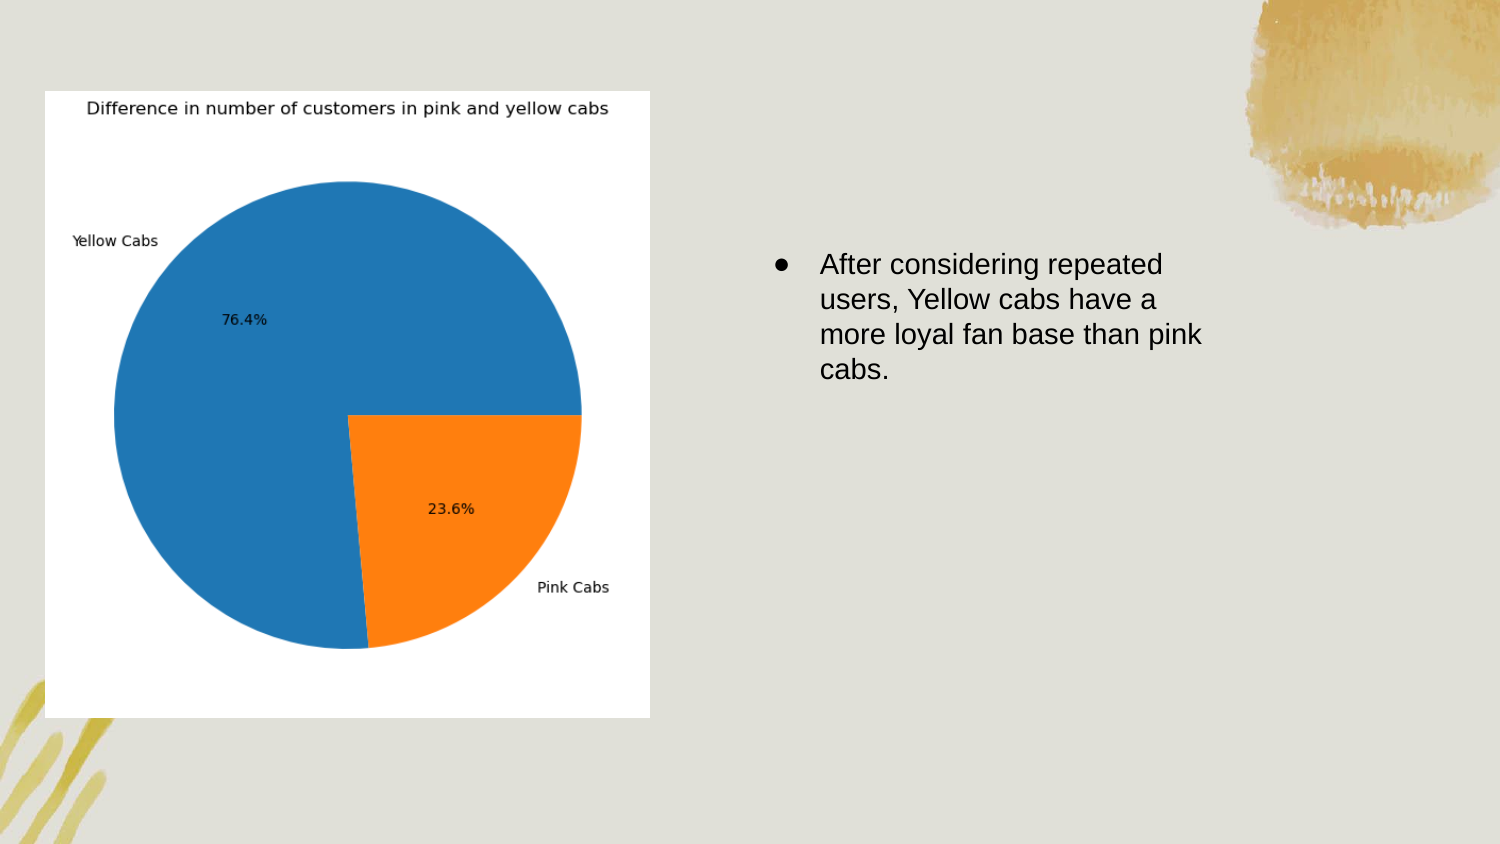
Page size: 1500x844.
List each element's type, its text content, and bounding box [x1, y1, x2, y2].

picture [0, 0, 1500, 844]
text_box After considering repeated users, Yellow cabs have a more loyal fan base than pink cabs. ​​ [729, 230, 1222, 401]
